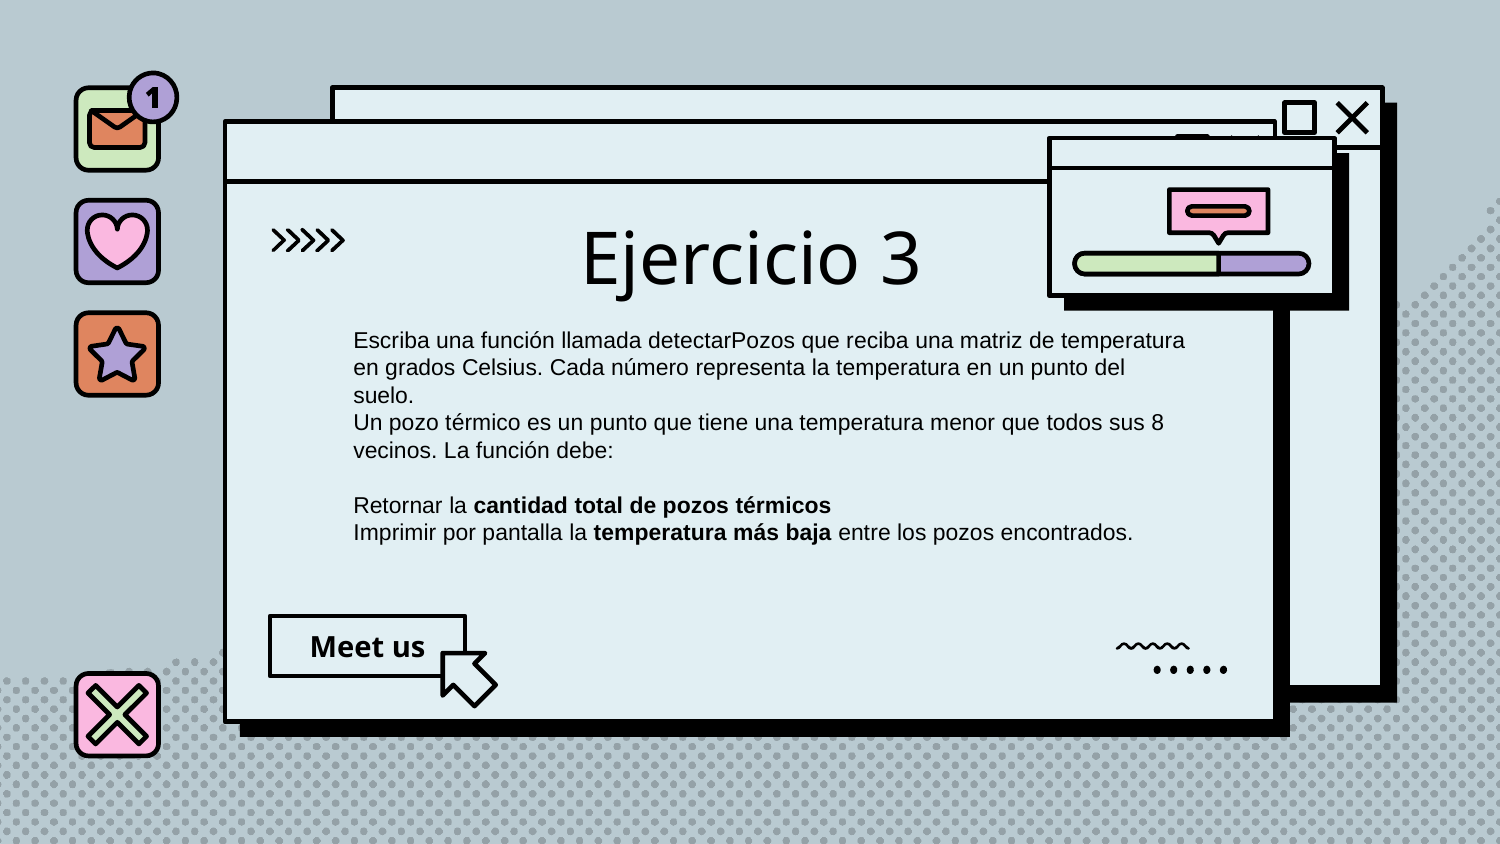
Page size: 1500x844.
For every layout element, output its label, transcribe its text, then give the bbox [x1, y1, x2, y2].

text_box [300, 227, 316, 252]
text_box [1115, 642, 1190, 650]
text_box [1170, 665, 1178, 674]
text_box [75, 72, 180, 171]
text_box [75, 199, 159, 283]
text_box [1048, 137, 1350, 311]
text_box [330, 228, 345, 252]
text_box [271, 228, 287, 252]
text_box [75, 312, 159, 396]
text_box [1203, 665, 1211, 674]
text_box [285, 228, 301, 252]
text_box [66, 663, 169, 766]
text_box Escriba una función llamada detectarPozos que reciba una matriz de temperatura en grados Celsius. Cada número representa la temperatura en un punto del suelo. Un pozo térmico es un punto que tiene una temperatura menor que todos sus 8 vecinos. La función debe: Retornar la cantidad total de pozos térmicos Imprimir por pantalla la temperatura más baja entre los pozos encontrados. [338, 318, 1203, 580]
text_box [442, 653, 496, 707]
text_box [1186, 665, 1194, 674]
text_box Meet us [270, 616, 466, 676]
title Ejercicio 3 [338, 196, 1043, 310]
text_box [315, 228, 330, 252]
text_box [1219, 665, 1228, 674]
text_box [1153, 665, 1161, 674]
